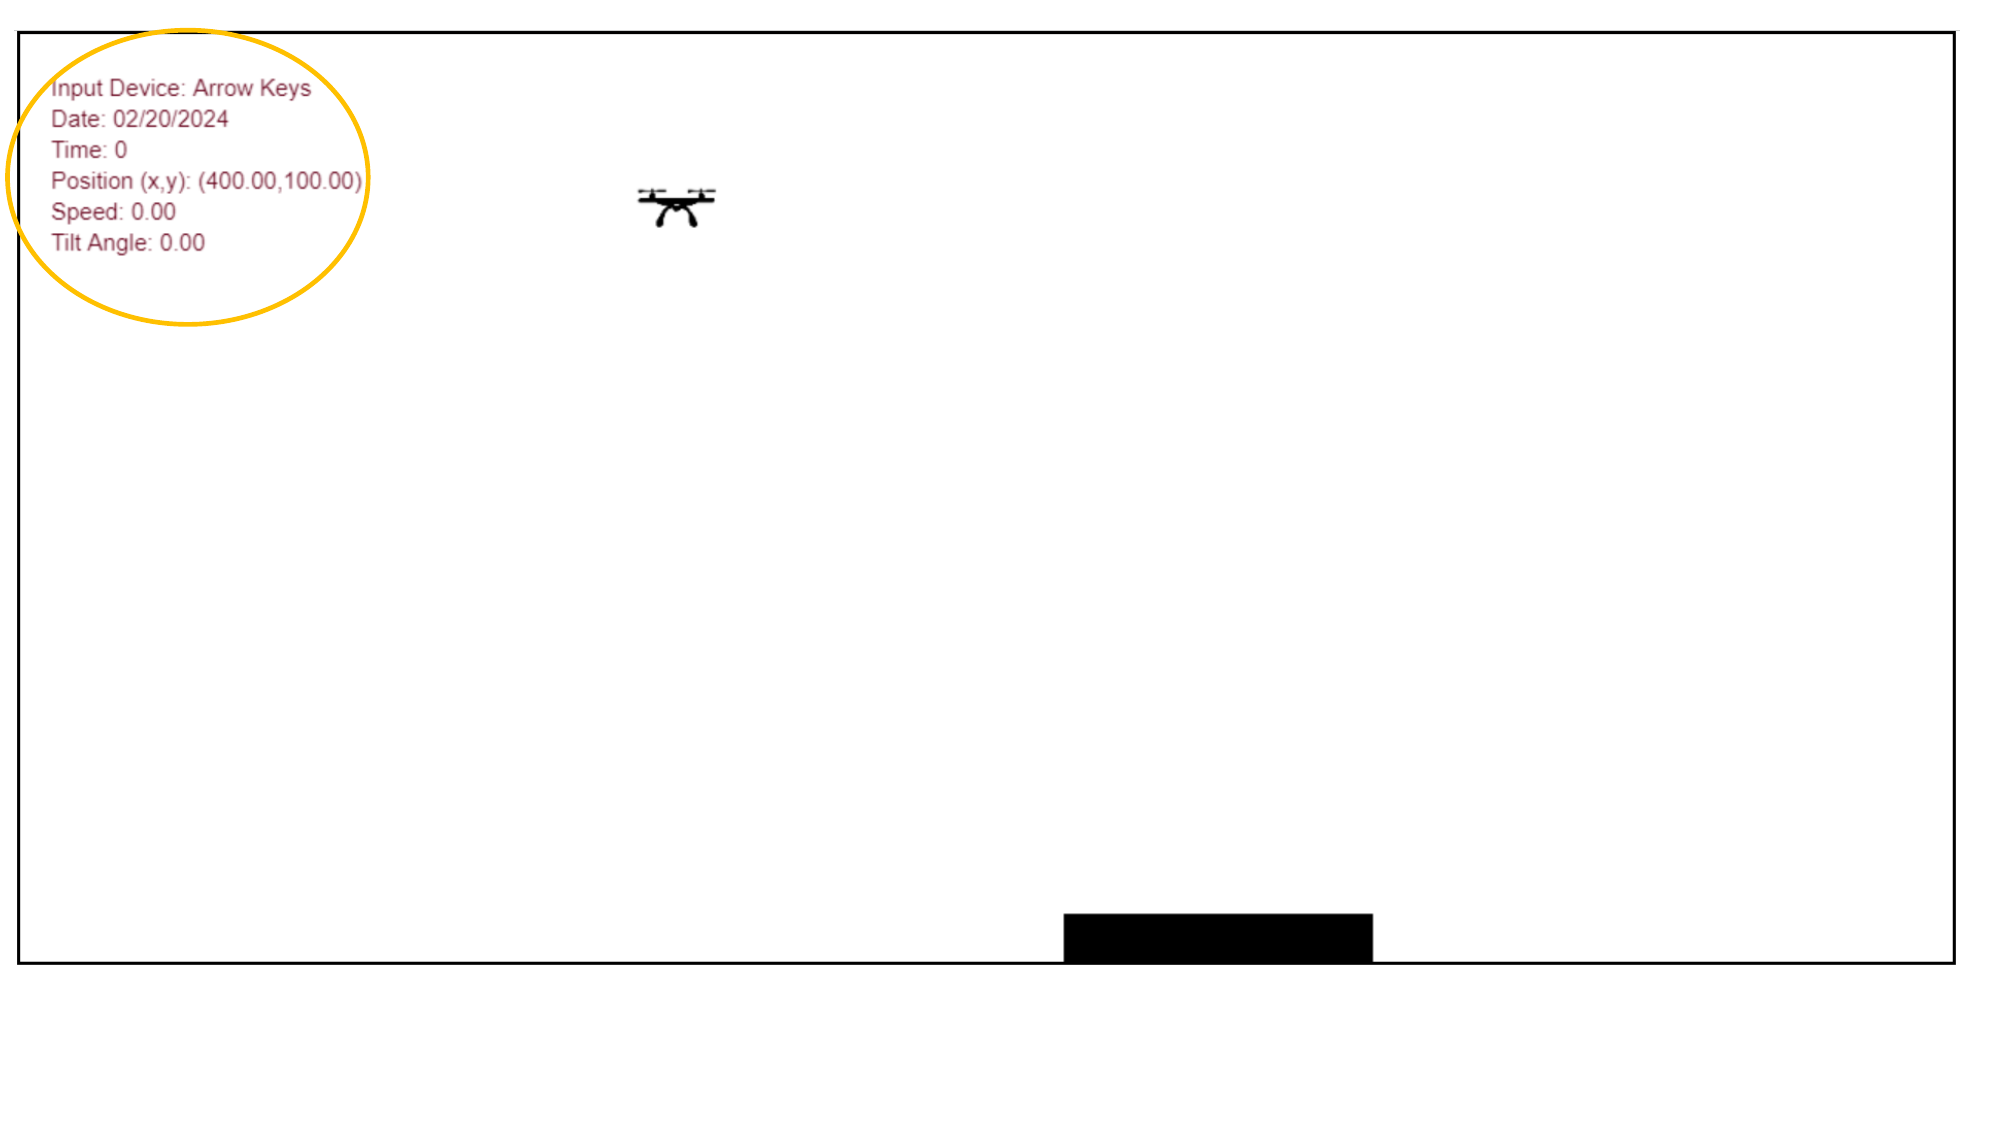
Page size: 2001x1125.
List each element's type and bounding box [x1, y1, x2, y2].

picture [14, 29, 1961, 971]
text_box [5, 133, 14, 222]
